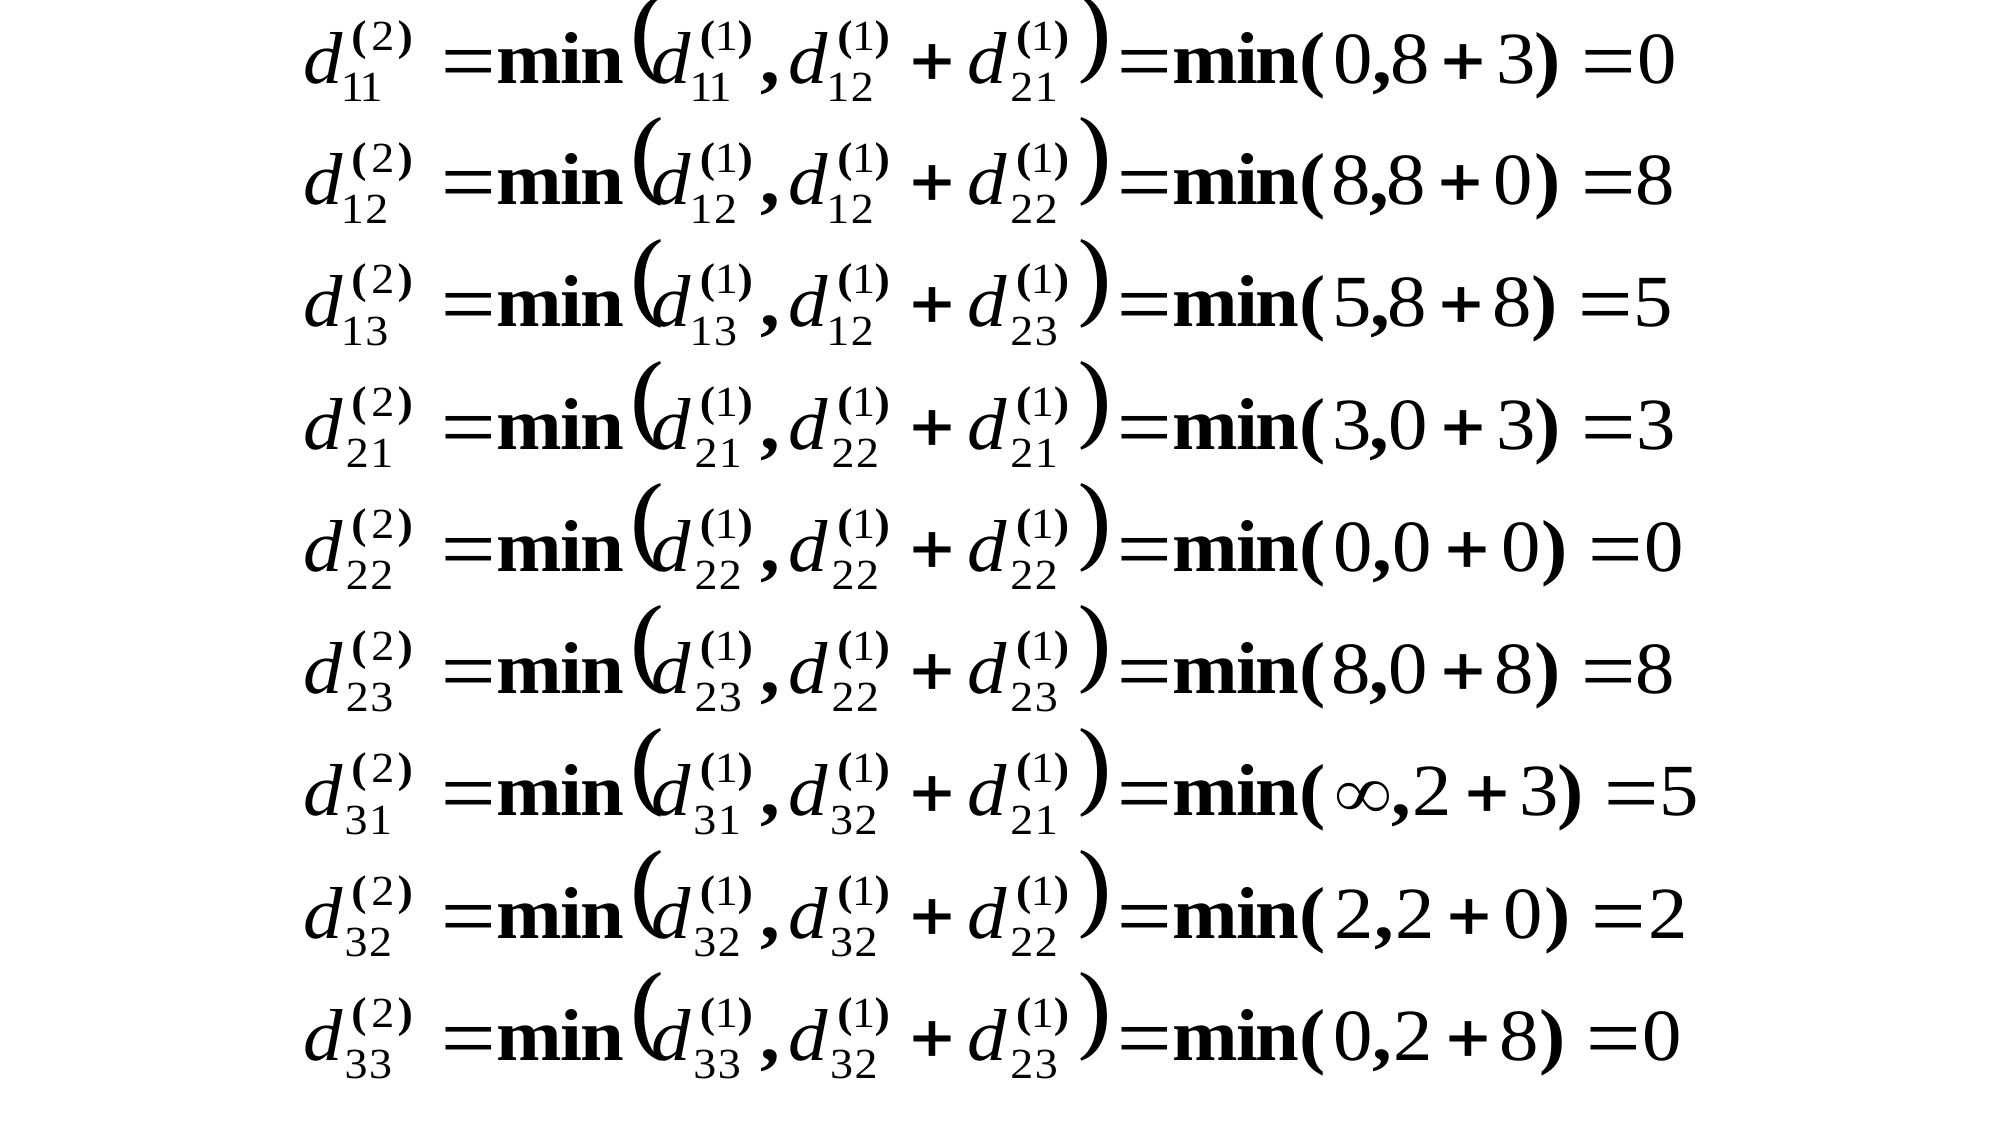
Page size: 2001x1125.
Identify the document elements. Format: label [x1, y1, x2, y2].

list [291, 0, 1709, 1094]
